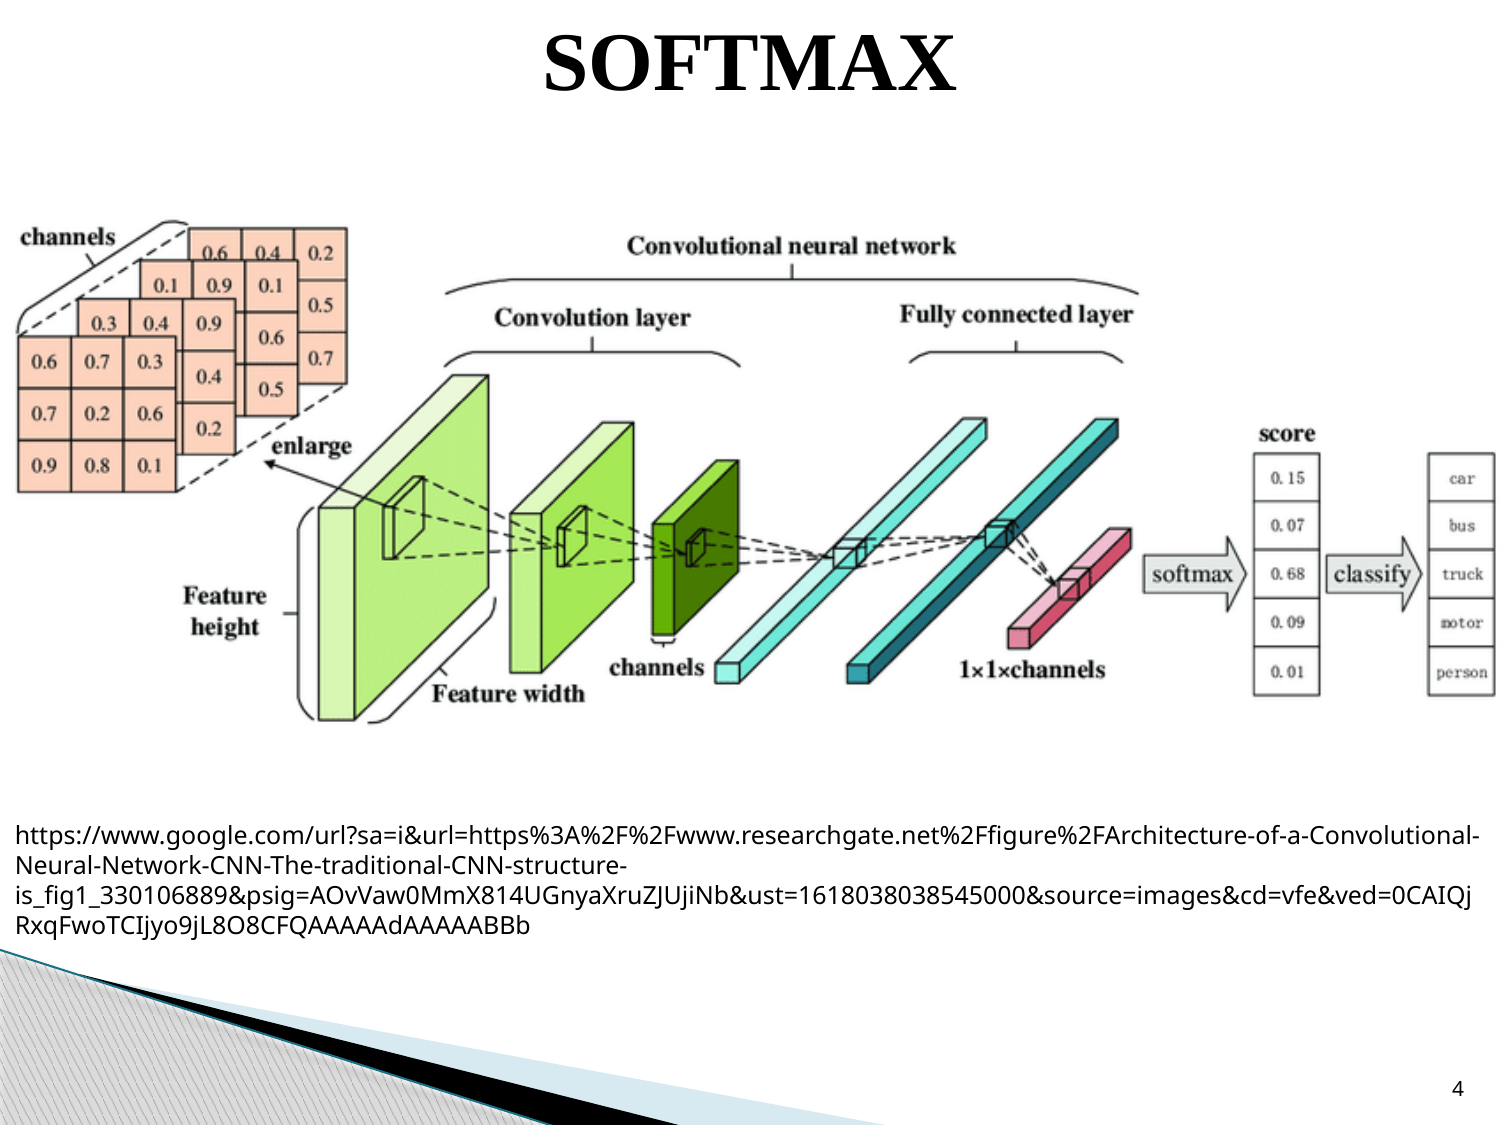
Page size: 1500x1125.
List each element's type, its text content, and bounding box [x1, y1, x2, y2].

slide_number 4 [1418, 1051, 1479, 1112]
text_box SOFTMAX [527, 0, 973, 115]
picture [0, 199, 1500, 738]
text_box https://www.google.com/url?sa=i&url=https%3A%2F%2Fwww.researchgate.net%2Ffigure%2FArchitecture-of-a-Convolutional-Neural-Network-CNN-The-traditional-CNN-structure-is_fig1_330106889&psig=AOvVaw0MmX814UGnyaXruZJUjiNb&ust=1618038038545000&source=images&cd=vfe&ved=0CAIQjRxqFwoTCIjyo9jL8O8CFQAAAAAdAAAAABBb [0, 812, 1500, 947]
